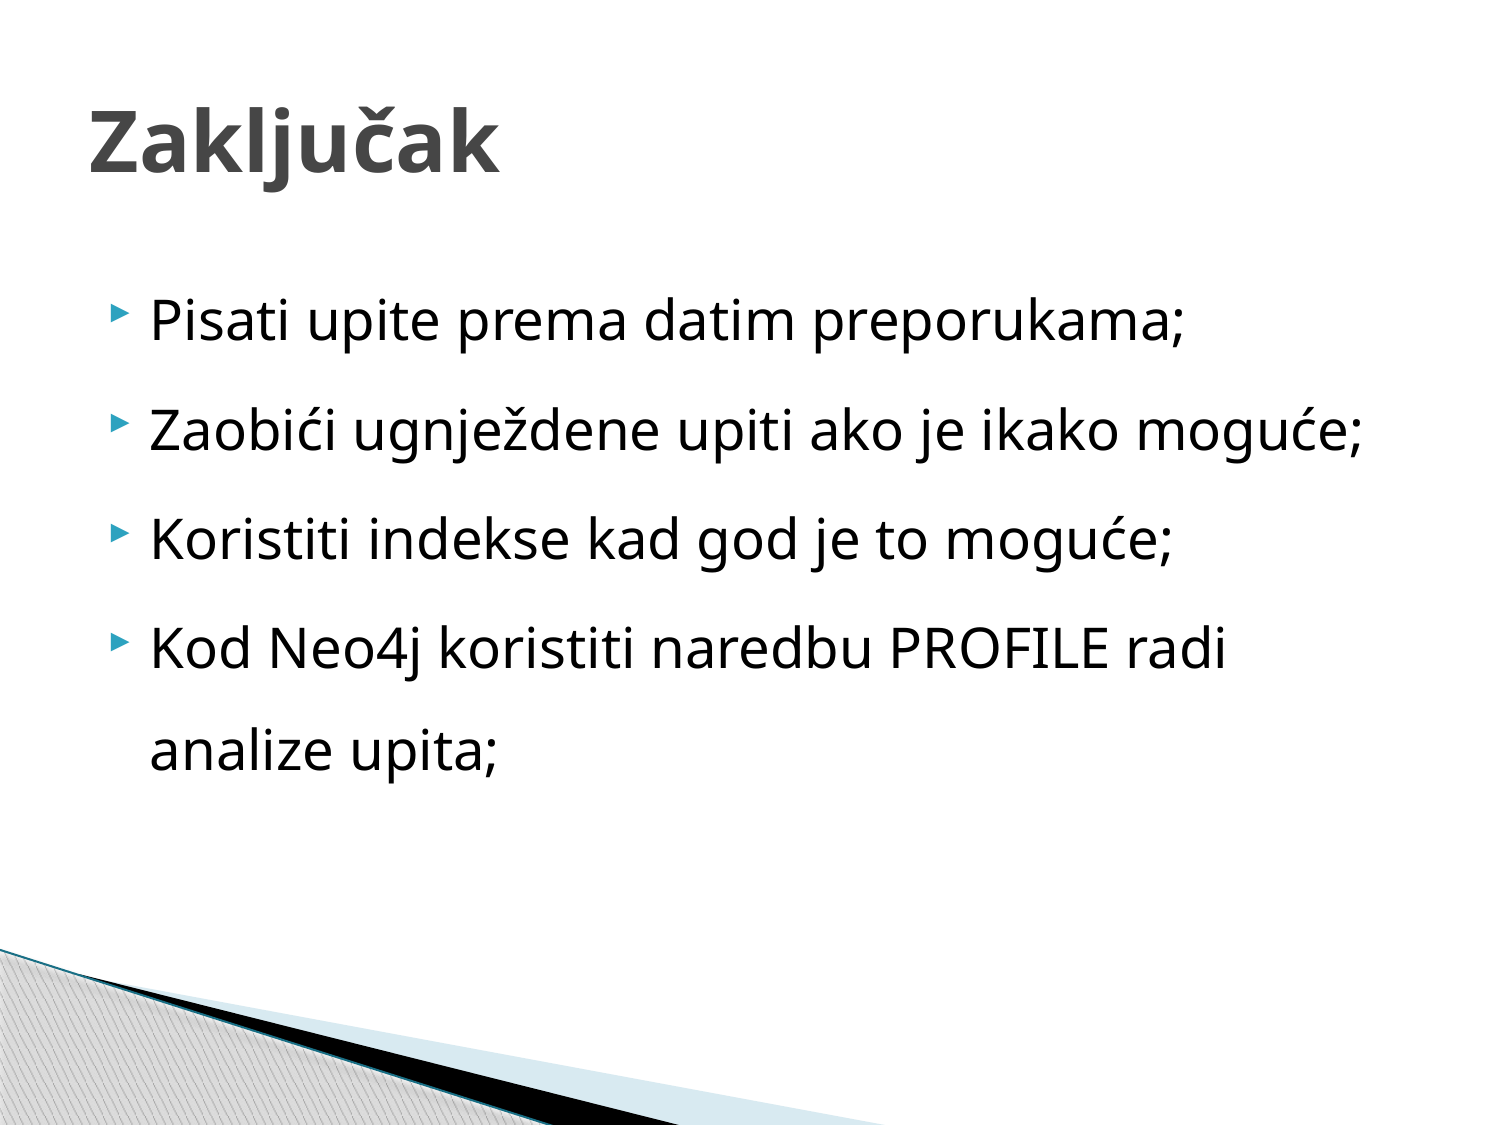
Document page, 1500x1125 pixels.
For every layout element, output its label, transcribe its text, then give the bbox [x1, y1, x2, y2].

list Pisati upite prema datim preporukama; Zaobići ugnježdene upiti ako je ikako moguće; Koristiti indekse kad god je to moguće; Kod Neo4j koristiti naredbu PROFILE radi analize upita; [75, 243, 1425, 986]
title Zaključak [75, 45, 1425, 233]
